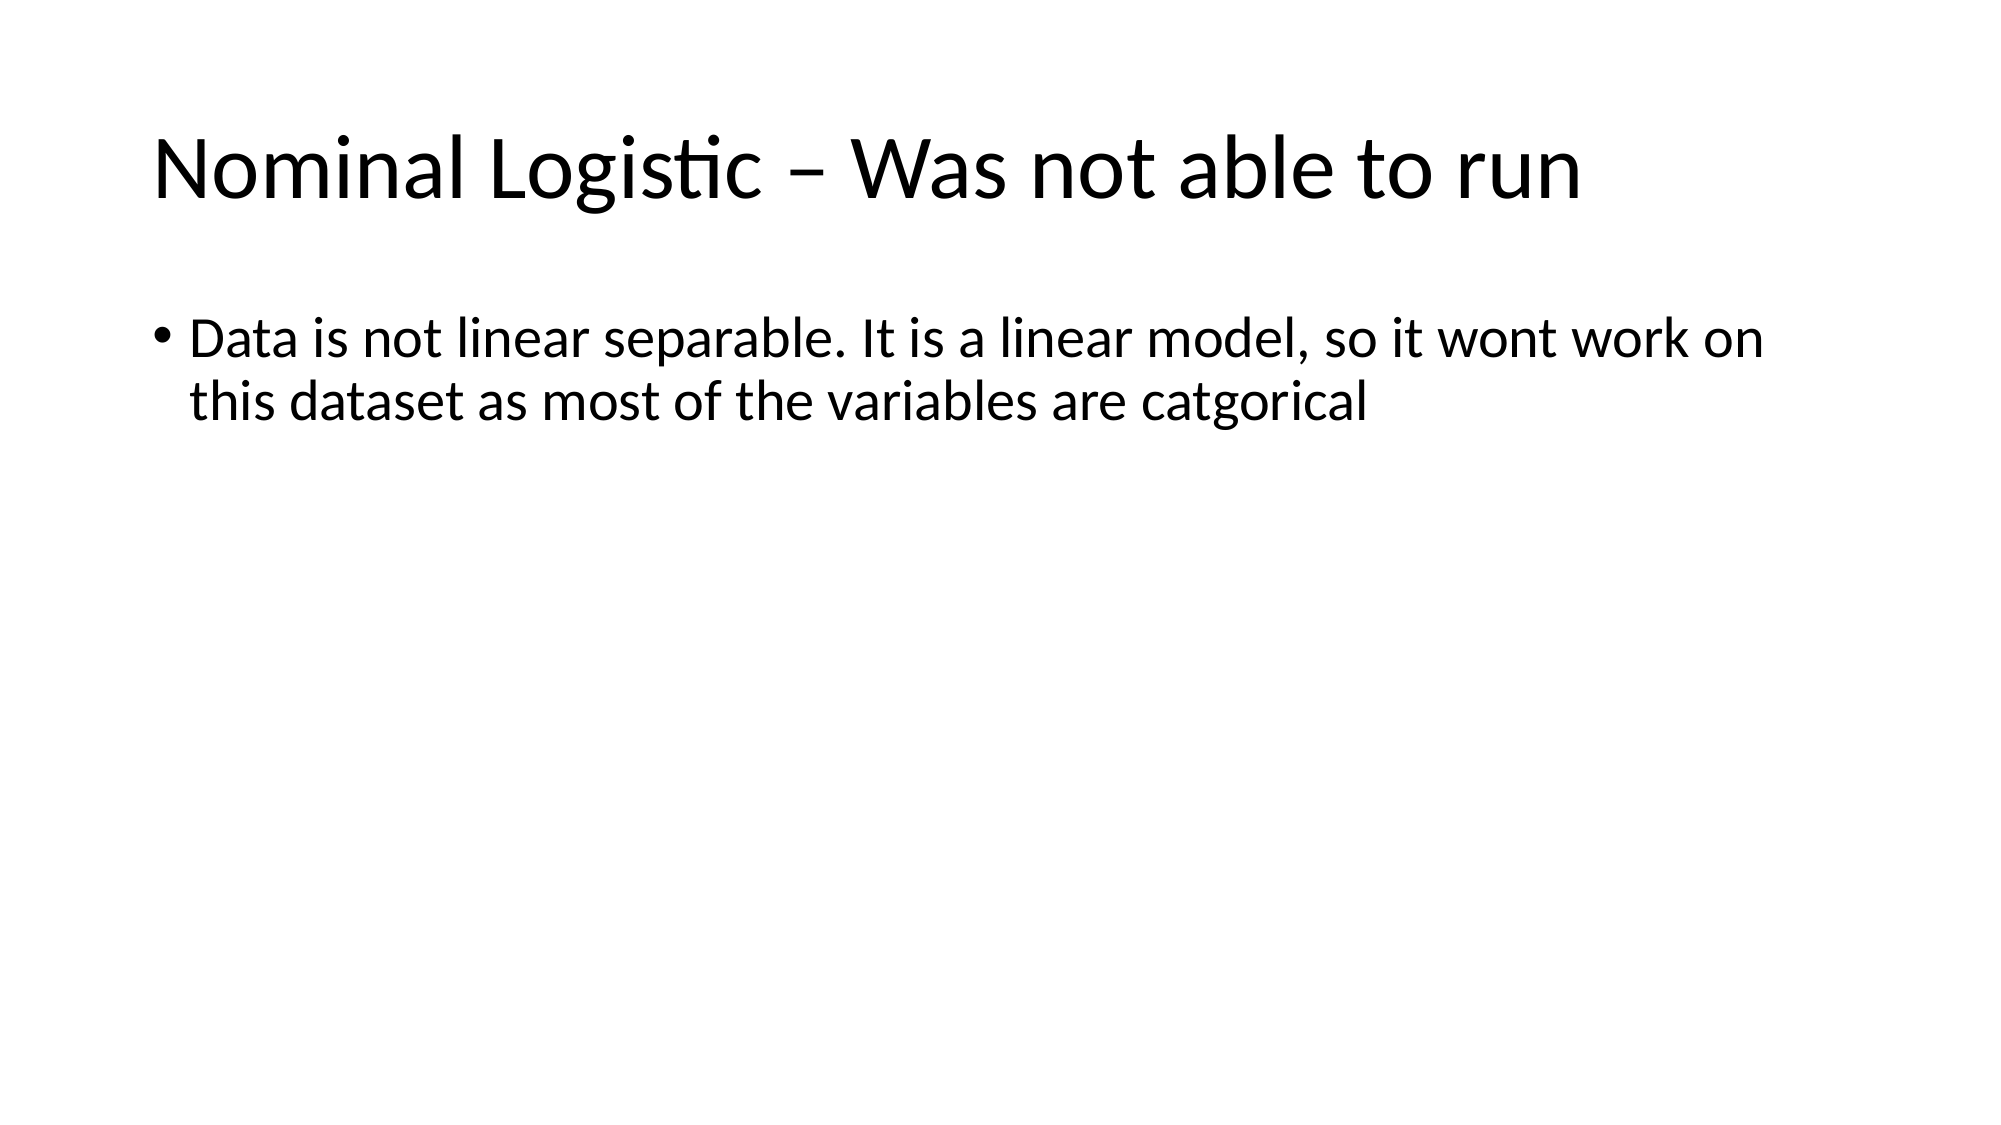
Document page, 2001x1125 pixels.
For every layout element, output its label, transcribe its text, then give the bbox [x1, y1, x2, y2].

title Nominal Logistic – Was not able to run [137, 59, 1863, 278]
list Data is not linear separable. It is a linear model, so it wont work on this dataset as most of the variables are catgorical [137, 299, 1863, 1014]
